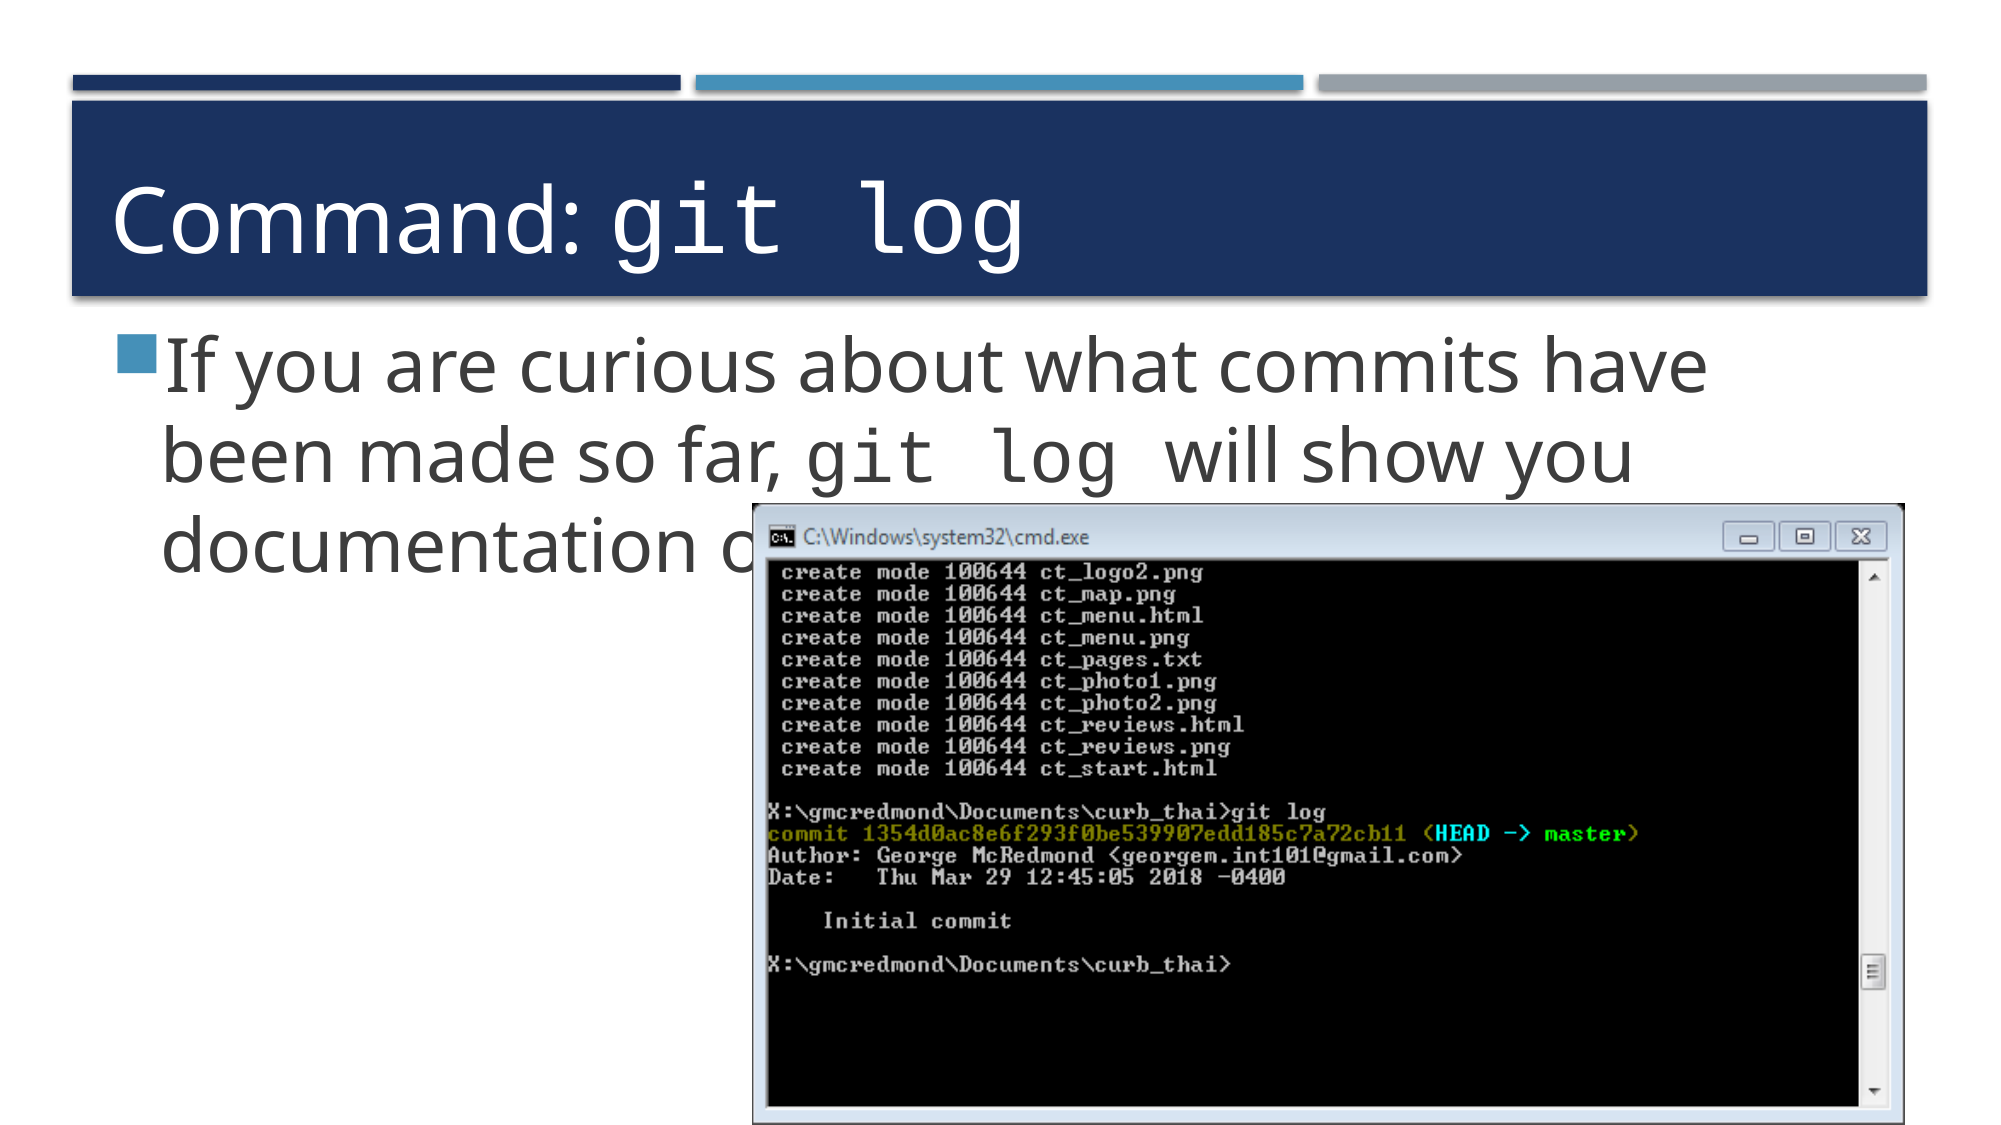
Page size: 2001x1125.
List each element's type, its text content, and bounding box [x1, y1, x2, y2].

title Command: git log [95, 115, 1905, 282]
picture [751, 503, 1906, 1125]
list If you are curious about what commits have been made so far, git log will show you documentation on the commit history. [95, 310, 1905, 1018]
